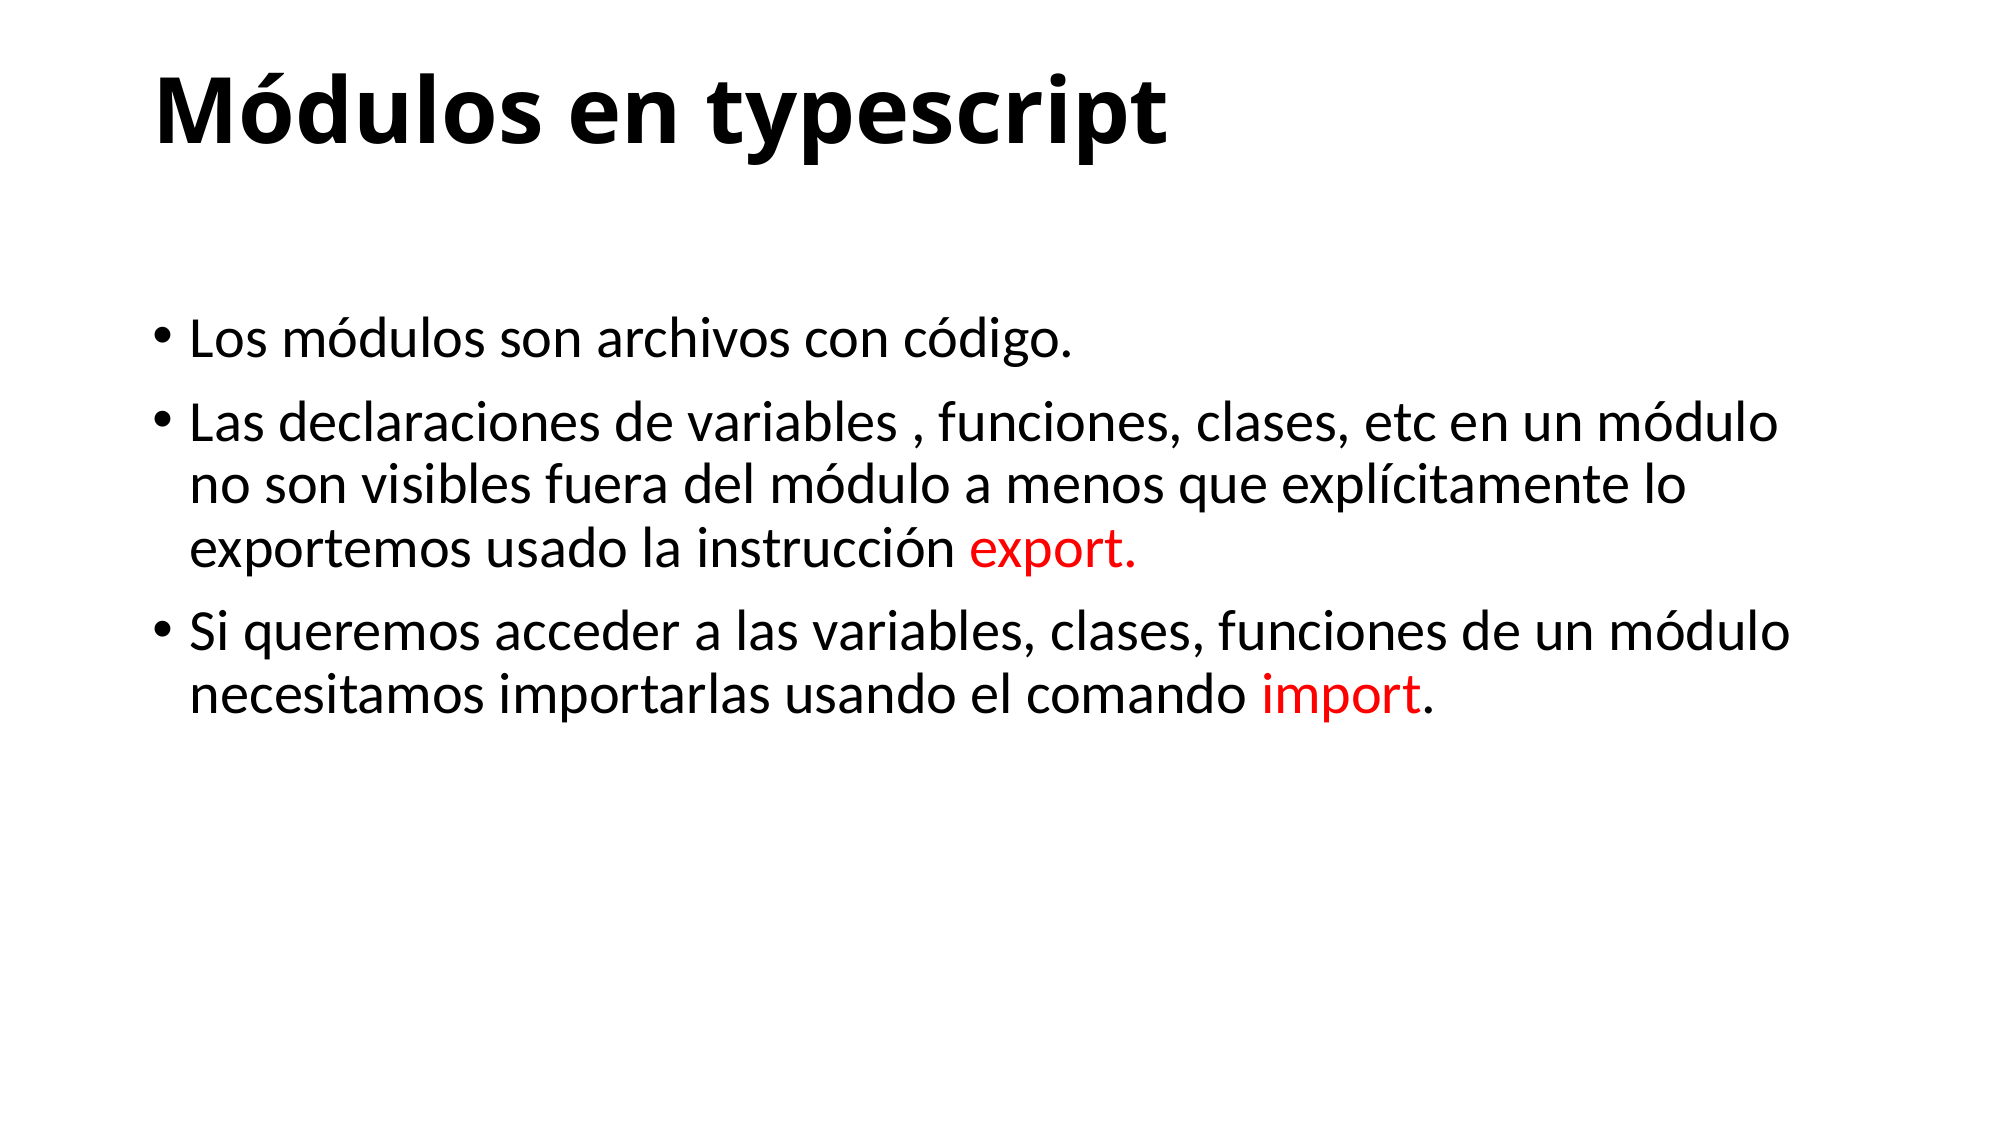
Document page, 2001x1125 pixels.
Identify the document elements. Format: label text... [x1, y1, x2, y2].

title Módulos en typescript [137, 59, 1863, 278]
list Los módulos son archivos con código. Las declaraciones de variables , funciones, clases, etc en un módulo no son visibles fuera del módulo a menos que explícitamente lo exportemos usado la instrucción export. Si queremos acceder a las variables, clases, funciones de un módulo necesitamos importarlas usando el comando import. [137, 299, 1863, 1014]
